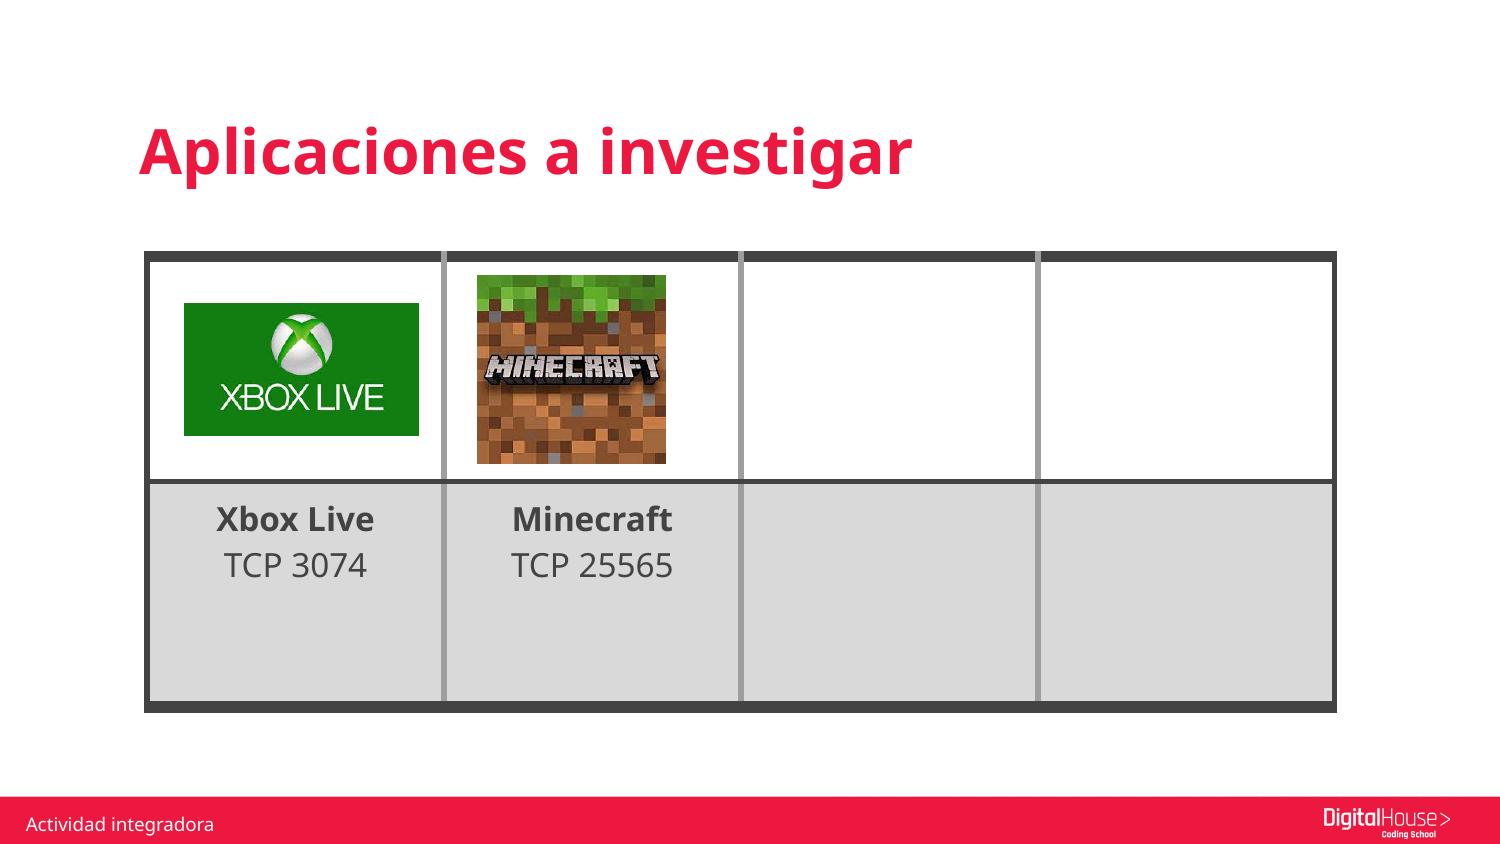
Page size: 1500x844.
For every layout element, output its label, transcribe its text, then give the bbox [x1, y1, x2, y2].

table_cell Xbox Live TCP 3074 [150, 484, 441, 701]
picture [183, 303, 419, 436]
table_cell [1041, 484, 1332, 701]
table_header [150, 262, 441, 479]
table_header [1041, 262, 1332, 479]
picture [1324, 808, 1450, 839]
table_header [744, 262, 1035, 479]
picture [477, 275, 666, 464]
table_header [447, 262, 738, 479]
table_cell [744, 484, 1035, 701]
table_cell Minecraft TCP 25565 [447, 484, 738, 701]
text_box Aplicaciones a investigar [124, 99, 1019, 203]
